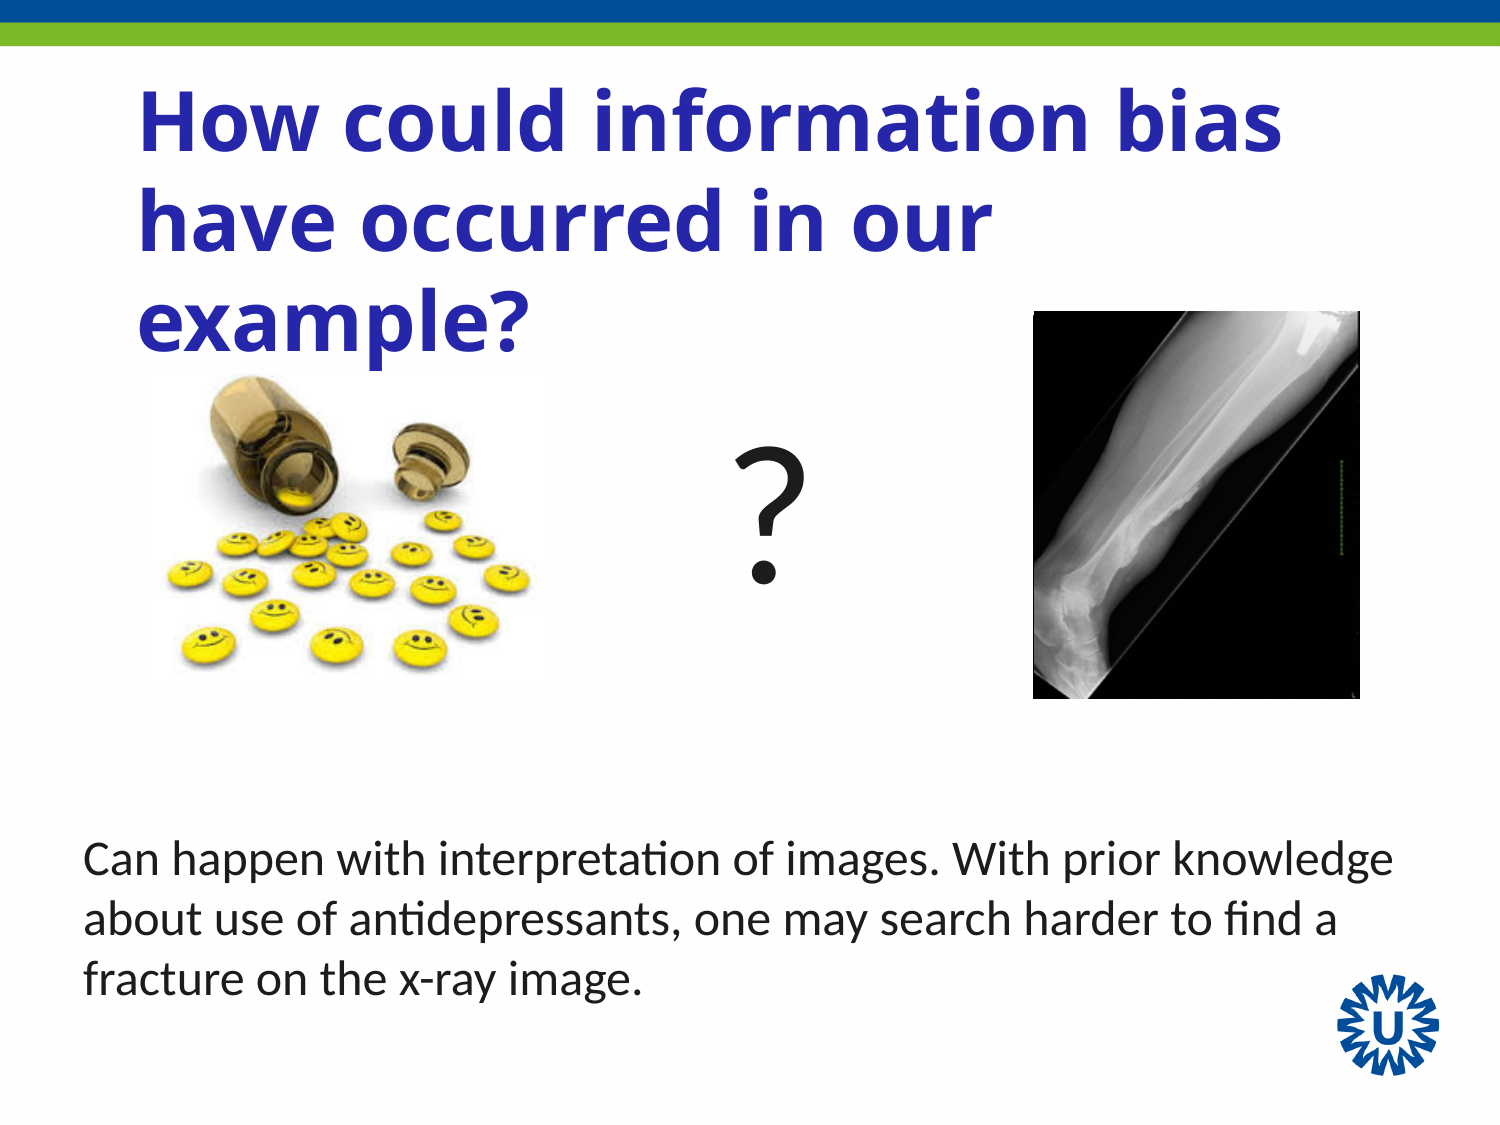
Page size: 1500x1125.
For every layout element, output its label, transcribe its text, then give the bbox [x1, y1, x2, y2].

title How could information bias have occurred in our example? [121, 60, 1359, 195]
text_box ? [709, 376, 828, 632]
text_box Can happen with interpretation of images. With prior knowledge about use of antidepressants, one may search harder to find a fracture on the x-ray image. [68, 817, 1441, 1073]
list [121, 211, 1359, 817]
picture [0, 0, 1500, 1125]
